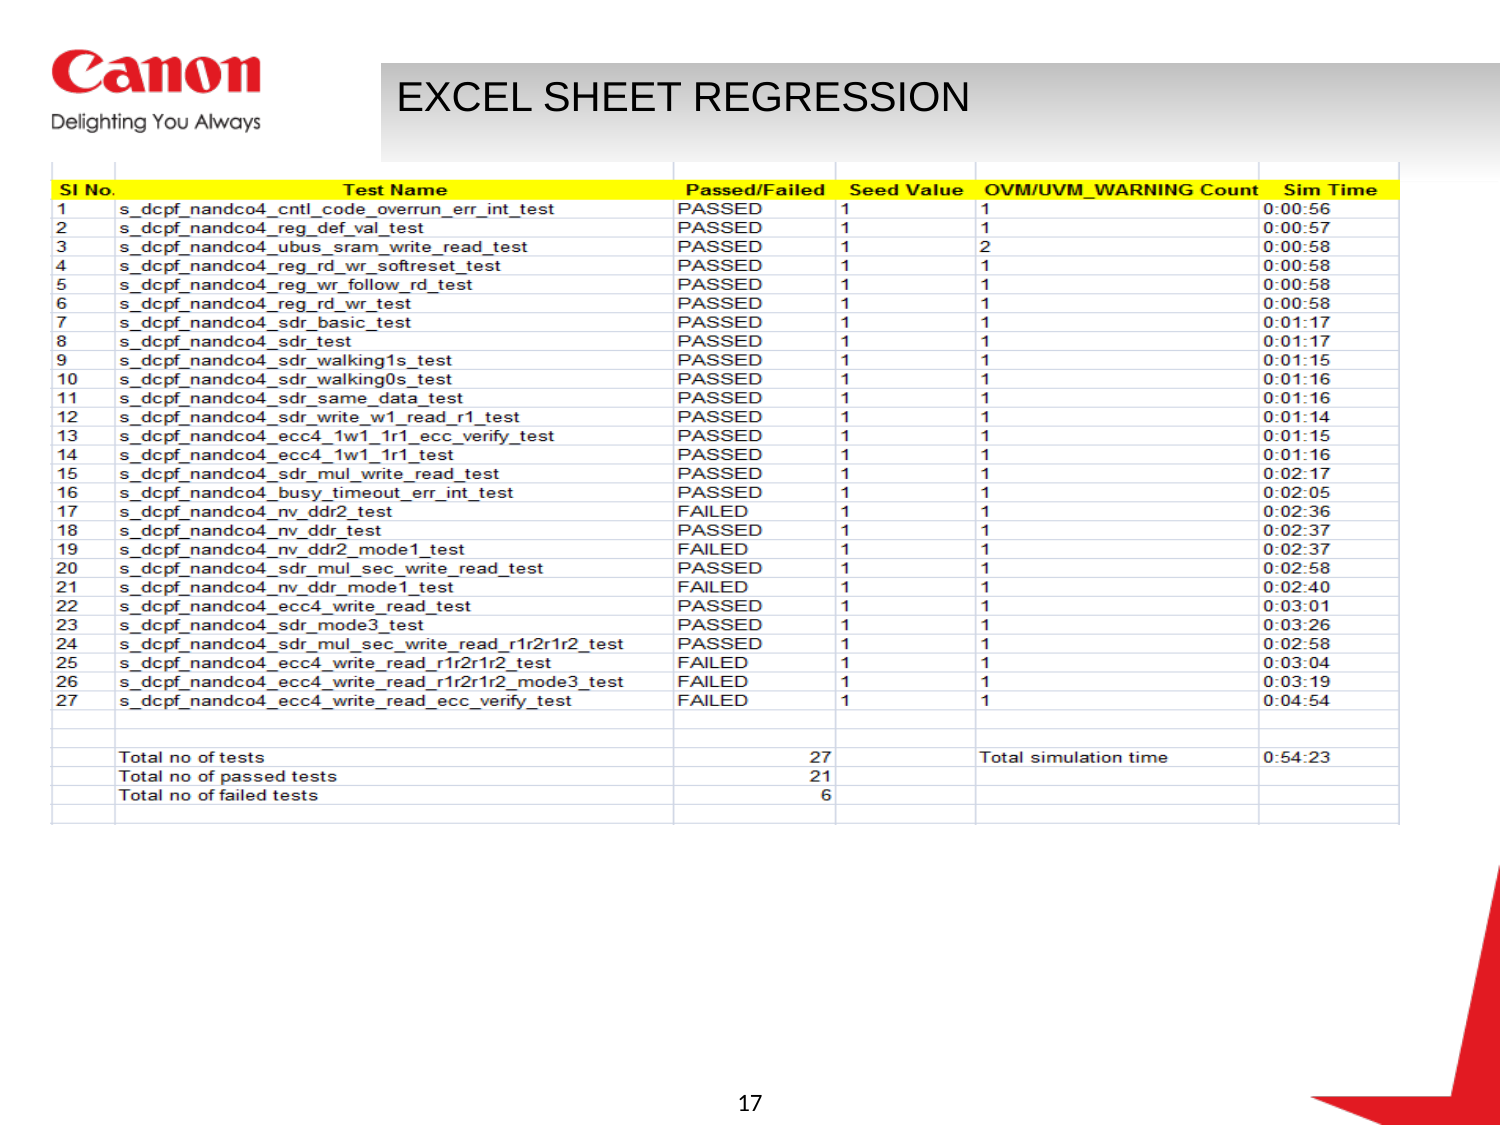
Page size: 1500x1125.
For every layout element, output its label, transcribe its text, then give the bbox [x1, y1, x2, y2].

title EXCEL SHEET REGRESSION [381, 62, 1500, 180]
picture [1309, 858, 1500, 1125]
picture [29, 29, 1401, 826]
